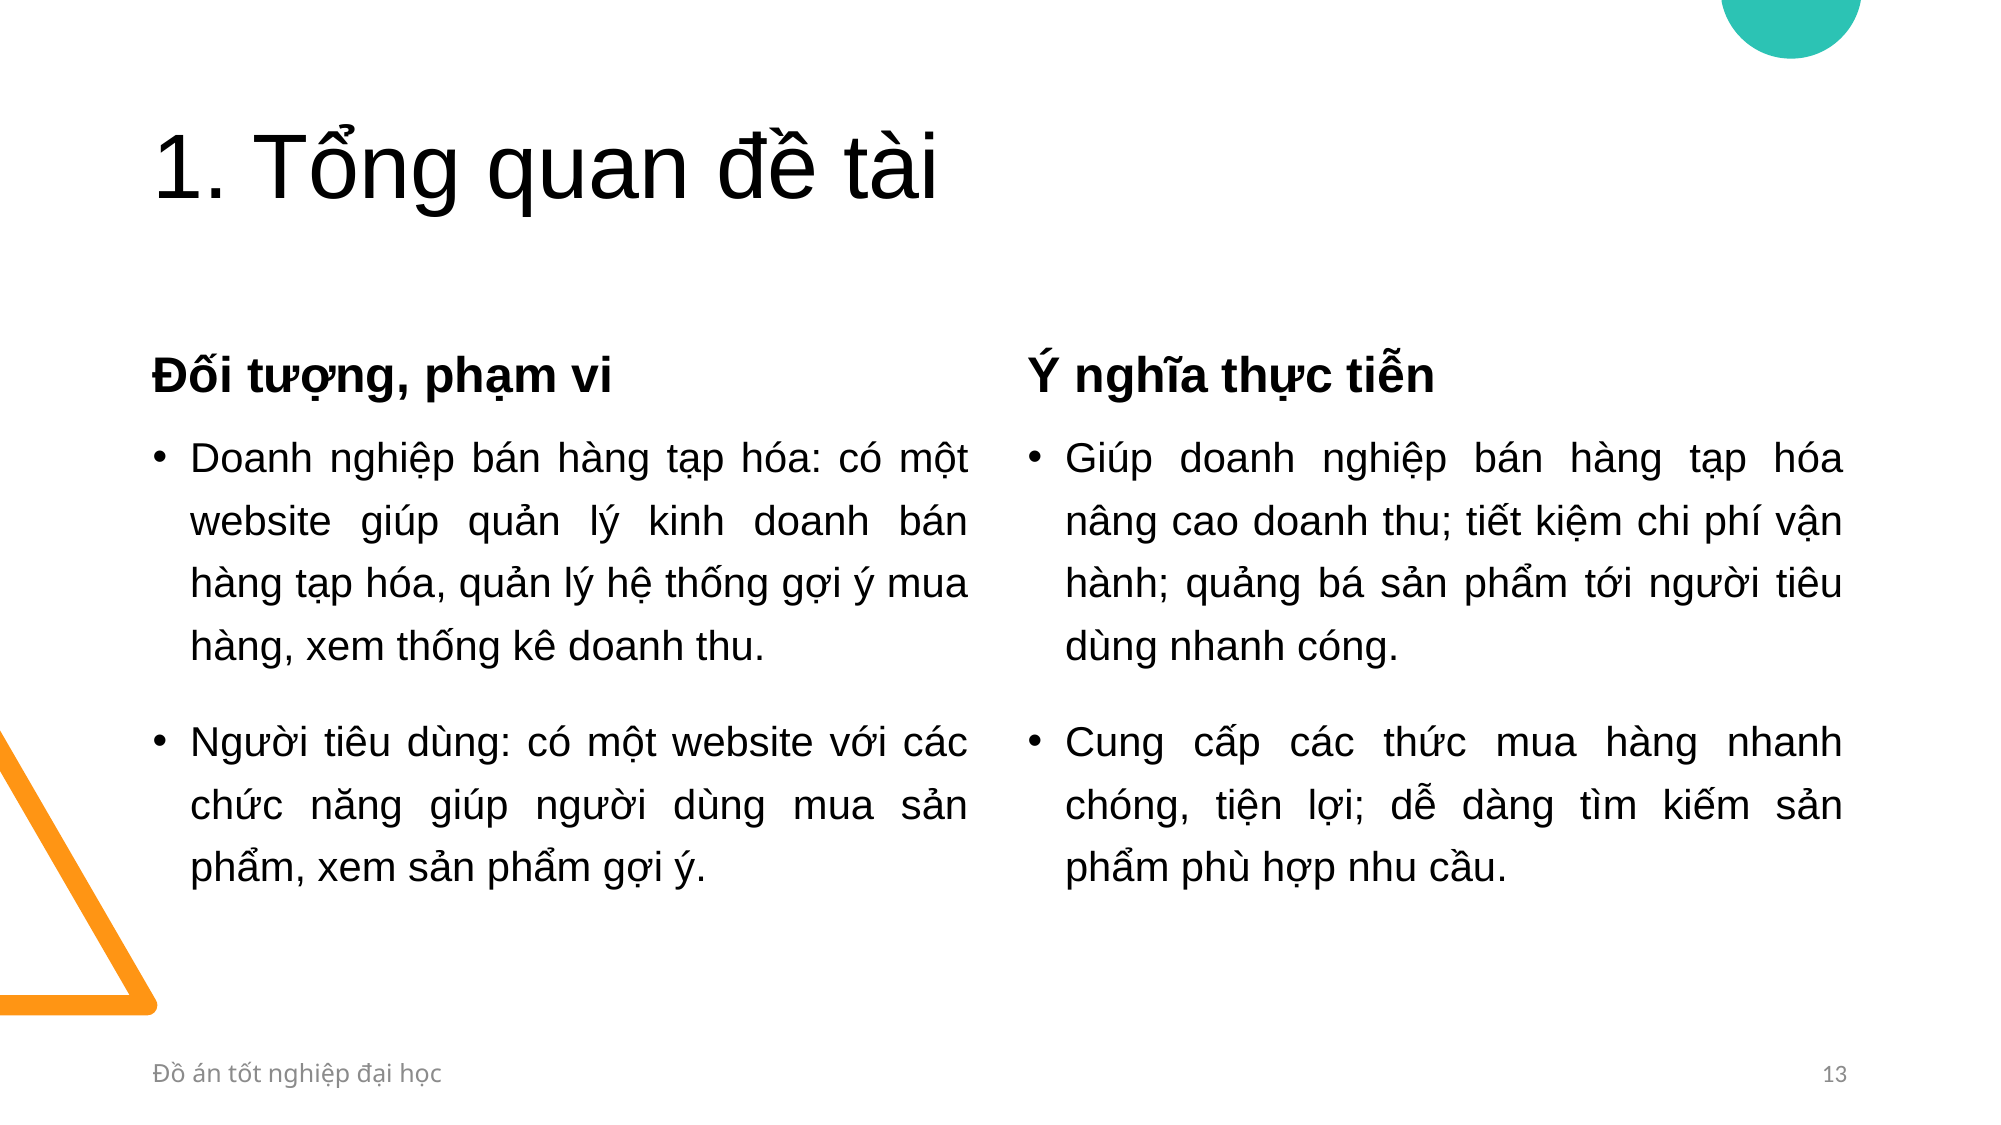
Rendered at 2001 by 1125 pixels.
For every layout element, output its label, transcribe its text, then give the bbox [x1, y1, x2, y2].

slide_number 13 [1412, 1042, 1863, 1103]
footer Đồ án tốt nghiệp đại học [137, 1042, 813, 1103]
title 1. Tổng quan đề tài [137, 59, 1863, 278]
list Ý nghĩa thực tiễn [1012, 275, 1863, 411]
list Đối tượng, phạm vi [137, 275, 984, 410]
text_box Giúp doanh nghiệp bán hàng tạp hóa nâng cao doanh thu; tiết kiệm chi phí vận hành; quảng bá sản phẩm tới người tiêu dùng nhanh cóng. Cung cấp các thức mua hàng nhanh chóng, tiện lợi; dễ dàng tìm kiếm sản phẩm phù hợp nhu cầu. [1012, 410, 1859, 1016]
list Doanh nghiệp bán hàng tạp hóa: có một website giúp quản lý kinh doanh bán hàng tạp hóa, quản lý hệ thống gợi ý mua hàng, xem thống kê doanh thu. Người tiêu dùng: có một website với các chức năng giúp người dùng mua sản phẩm, xem sản phẩm gợi ý. [137, 410, 984, 1016]
